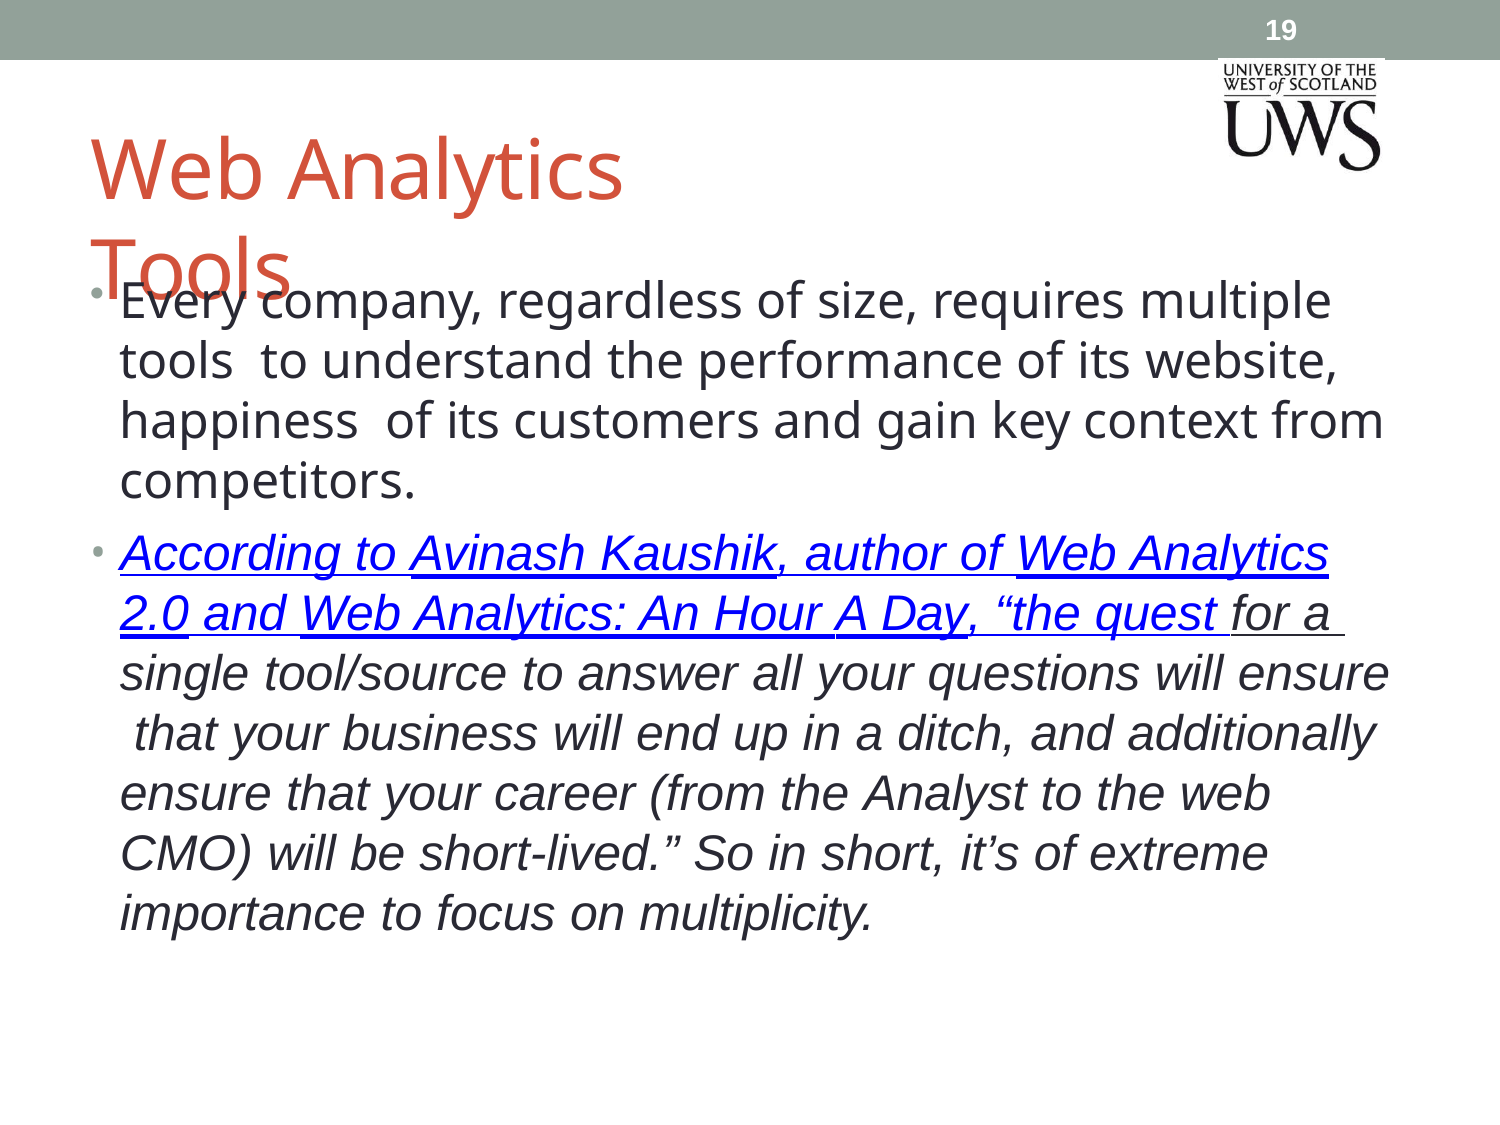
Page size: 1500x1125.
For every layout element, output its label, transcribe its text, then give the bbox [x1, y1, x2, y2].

text_box Every company, regardless of size, requires multiple tools to understand the performance of its website, happiness of its customers and gain key context from competitors. According to Avinash Kaushik, author of Web Analytics 2.0 and Web Analytics: An Hour A Day, “the quest for a single tool/source to answer all your questions will ensure that your business will end up in a ditch, and additionally ensure that your career (from the Analyst to the web CMO) will be short-lived.” So in short, it’s of extreme importance to focus on multiplicity. [87, 266, 1398, 941]
title Web Analytics Tools [87, 114, 793, 266]
picture [1218, 58, 1385, 176]
text_box 19 [1263, 9, 1300, 47]
